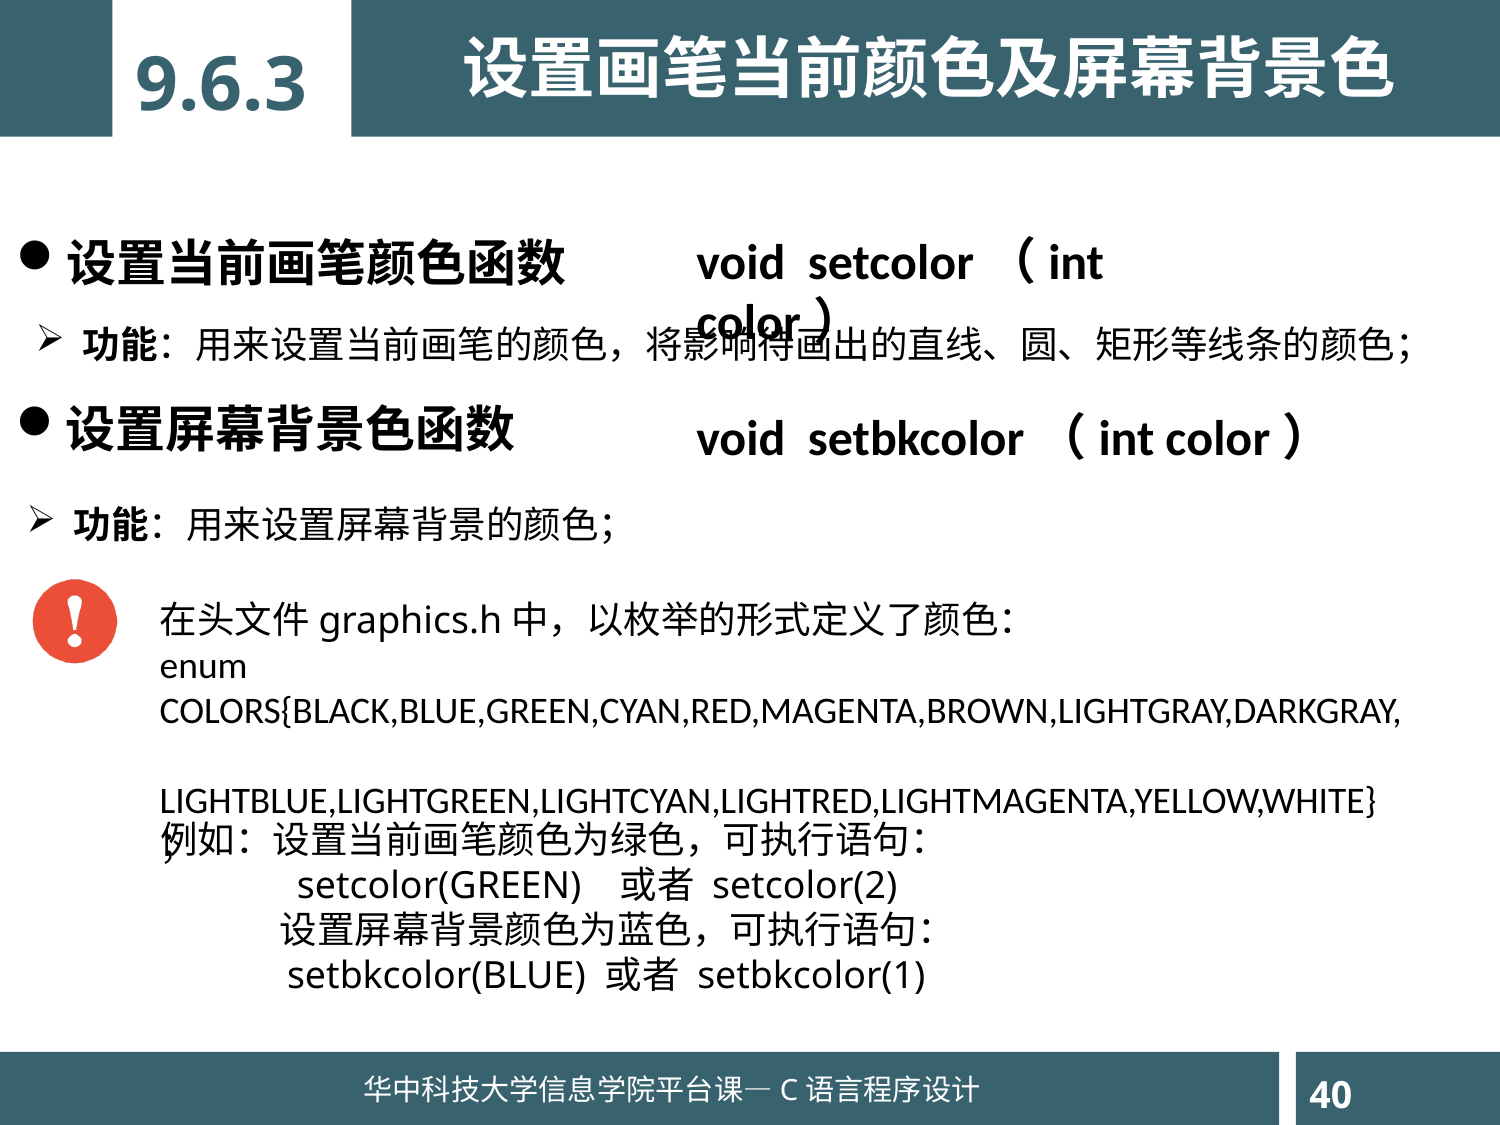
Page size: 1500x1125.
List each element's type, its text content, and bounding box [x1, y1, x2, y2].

text_box 功能：用来设置屏幕背景的颜色； [11, 471, 1437, 554]
text_box void setcolor（int color） [681, 222, 1218, 290]
text_box void setbkcolor（int color） [681, 398, 1365, 471]
text_box 功能：用来设置当前画笔的颜色，将影响待画出的直线、圆、矩形等线条的颜色； [20, 290, 1446, 373]
text_box 设置屏幕背景色函数 [1, 389, 531, 465]
text_box 设置当前画笔颜色函数 [1, 223, 582, 299]
text_box 例如：设置当前画笔颜色为绿色，可执行语句： setcolor(GREEN) 或者 setcolor(2) 设置屏幕背景颜色为蓝色，可执行语句： setbkcolor(BLUE) 或者 setbkcolor(1) [145, 808, 1423, 1003]
picture [20, 567, 129, 675]
text_box 在头文件graphics.h中，以枚举的形式定义了颜色： enum COLORS{BLACK,BLUE,GREEN,CYAN,RED,MAGENTA,BROWN,LIGHTGRAY,DARKGRAY, LIGHTBLUE,LIGHTGREEN,LIGHTCYAN,LIGHTRED,LIGHTMAGENTA,YELLOW,WHITE}； [144, 588, 1424, 874]
text_box 9.6.3 [120, 28, 323, 134]
text_box 设置画笔当前颜色及屏幕背景色 [383, 18, 1476, 114]
